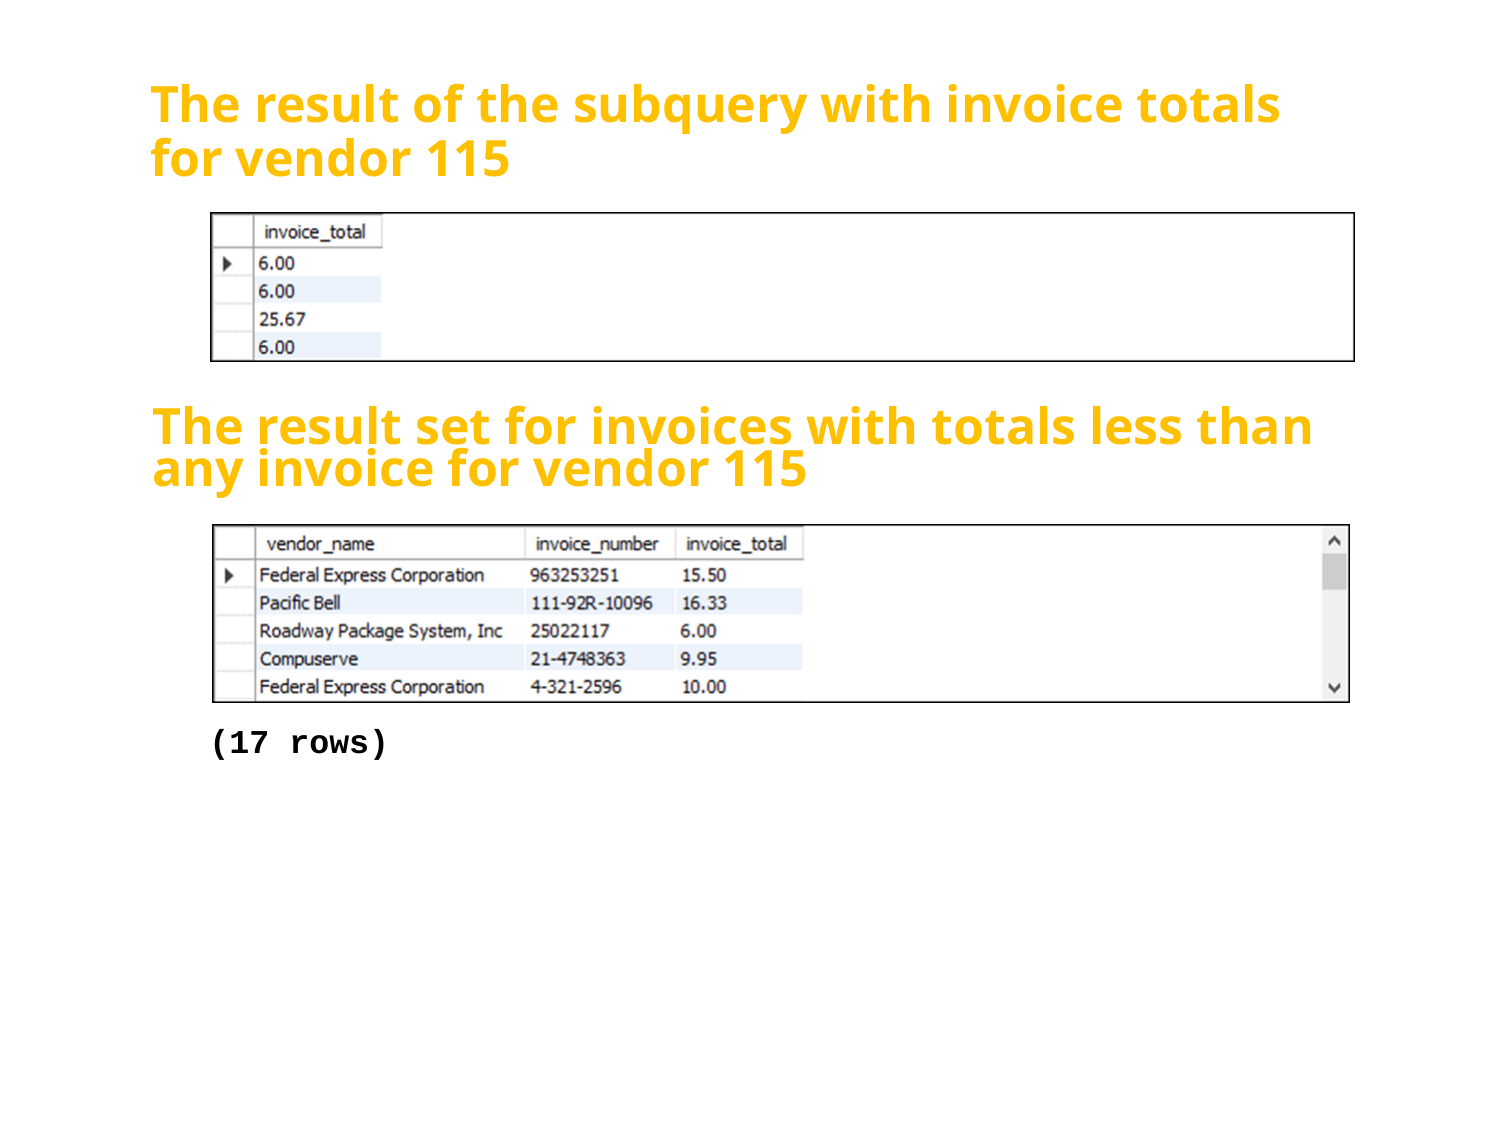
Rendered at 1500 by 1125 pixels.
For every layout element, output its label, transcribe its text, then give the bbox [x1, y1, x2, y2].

list (17 rows) [137, 717, 1350, 788]
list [212, 524, 1350, 704]
title The result of the subquery with invoice totals for vendor 115 [150, 38, 1350, 227]
list The result set for invoices with totals less than any invoice for vendor 115 [137, 403, 1350, 525]
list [210, 212, 1356, 362]
